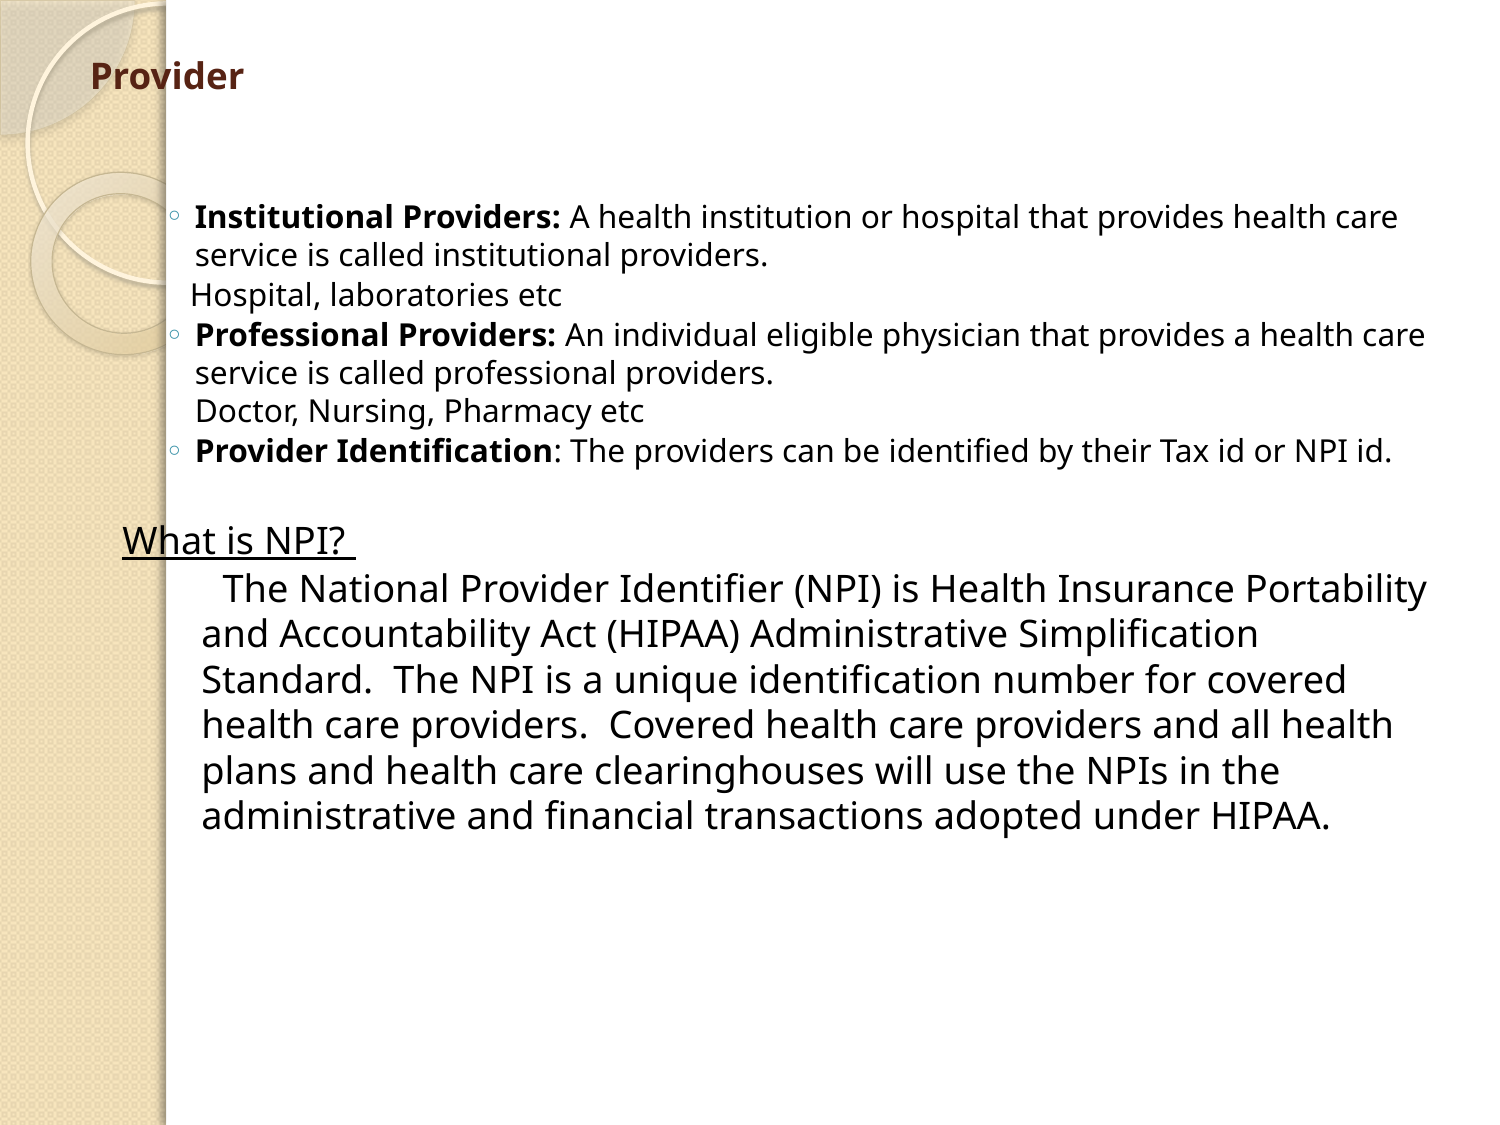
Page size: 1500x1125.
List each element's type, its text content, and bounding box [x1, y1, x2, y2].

list Institutional Providers: A health institution or hospital that provides health care service is called institutional providers. Hospital, laboratories etc Professional Providers: An individual eligible physician that provides a health care service is called professional providers. Doctor, Nursing, Pharmacy etc Provider Identification: The providers can be identified by their Tax id or NPI id. What is NPI? The National Provider Identifier (NPI) is Health Insurance Portability and Accountability Act (HIPAA) Administrative Simplification Standard. The NPI is a unique identification number for covered health care providers. Covered health care providers and all health plans and health care clearinghouses will use the NPIs in the administrative and financial transactions adopted under HIPAA. [100, 149, 1451, 892]
title Provider [75, 45, 1425, 149]
